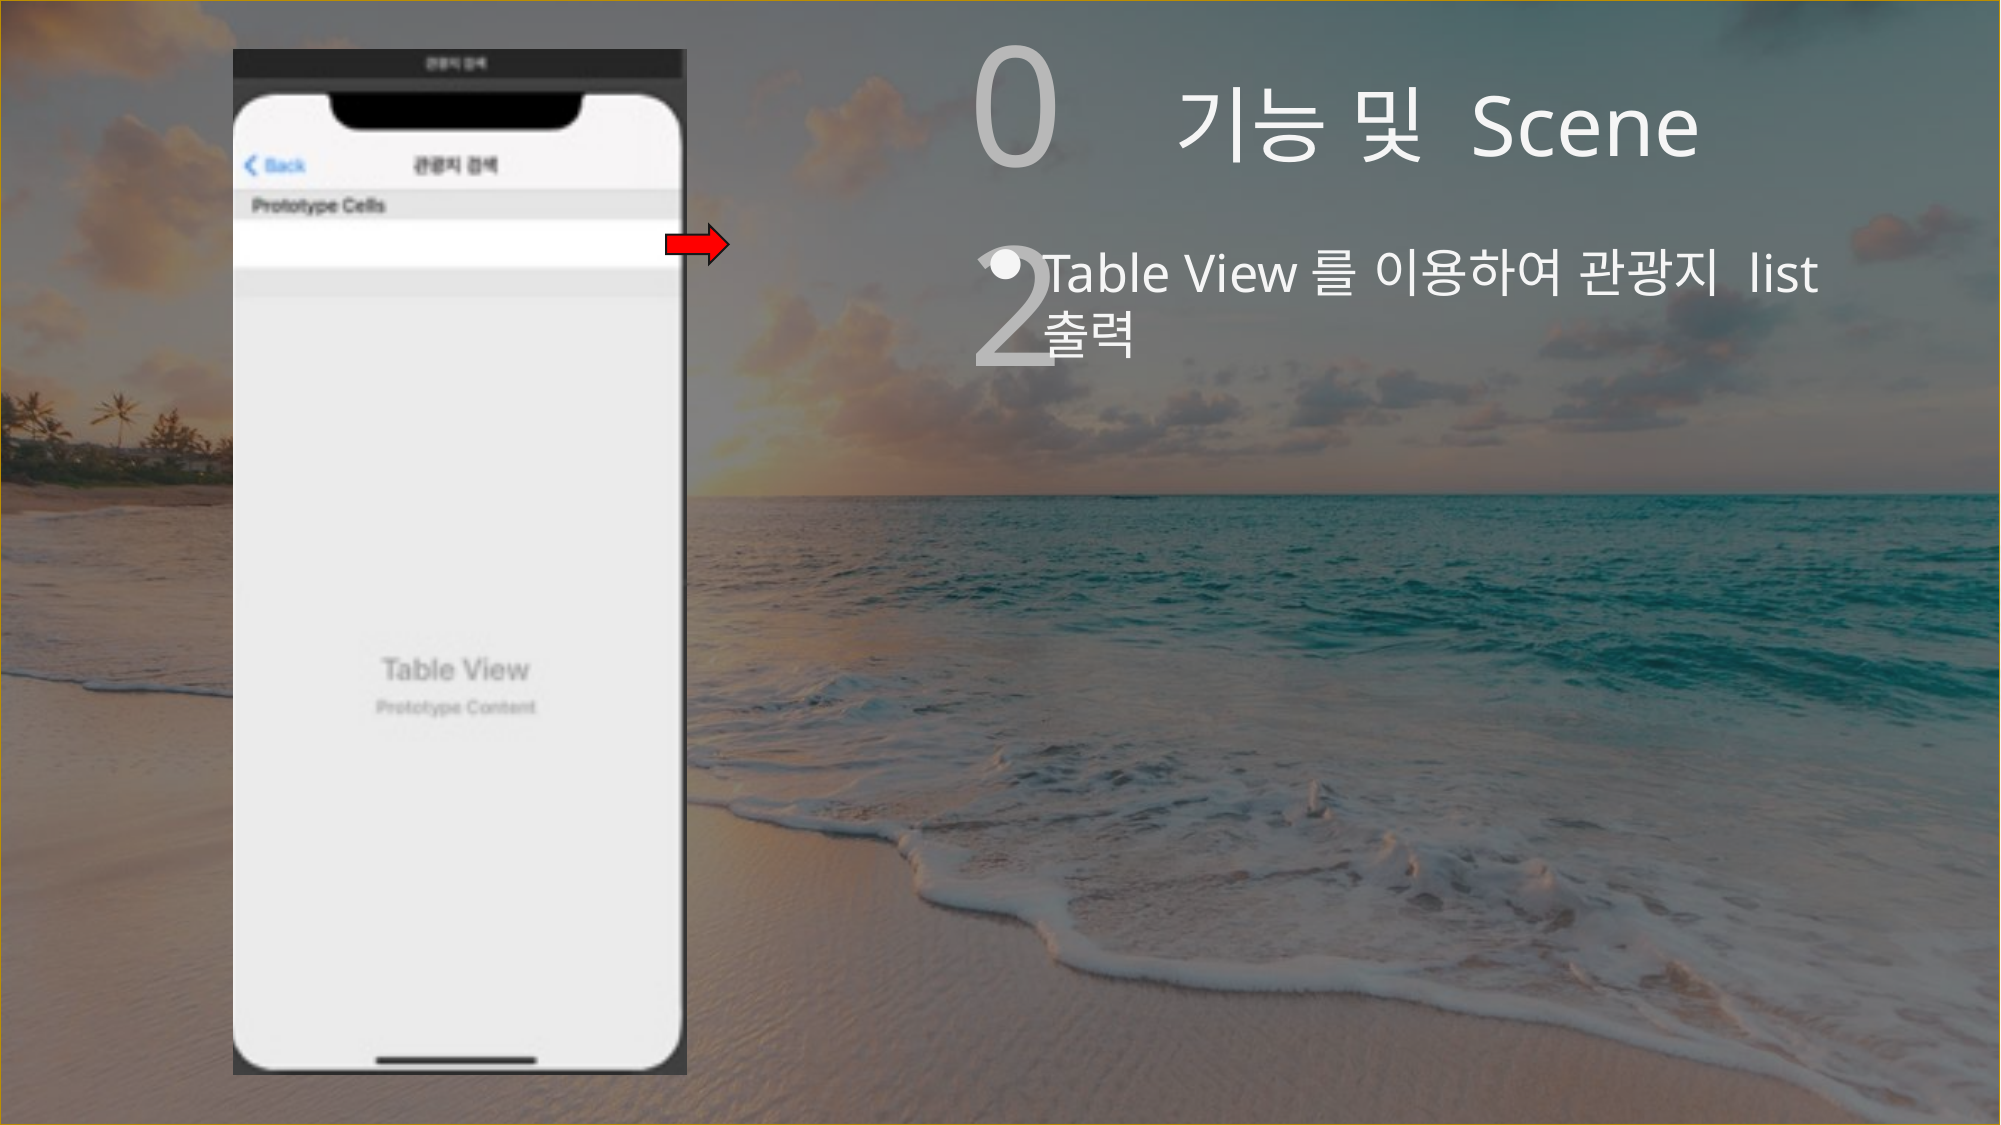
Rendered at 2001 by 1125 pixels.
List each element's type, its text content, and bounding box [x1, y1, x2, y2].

text_box 02 [968, 0, 1149, 400]
text_box [687, 222, 731, 267]
text_box [0, 0, 2000, 1125]
picture [233, 49, 687, 1076]
text_box Table View를 이용하여 관광지 list 출력 [986, 239, 1924, 365]
text_box 기능 및 Scene [1174, 72, 1736, 174]
